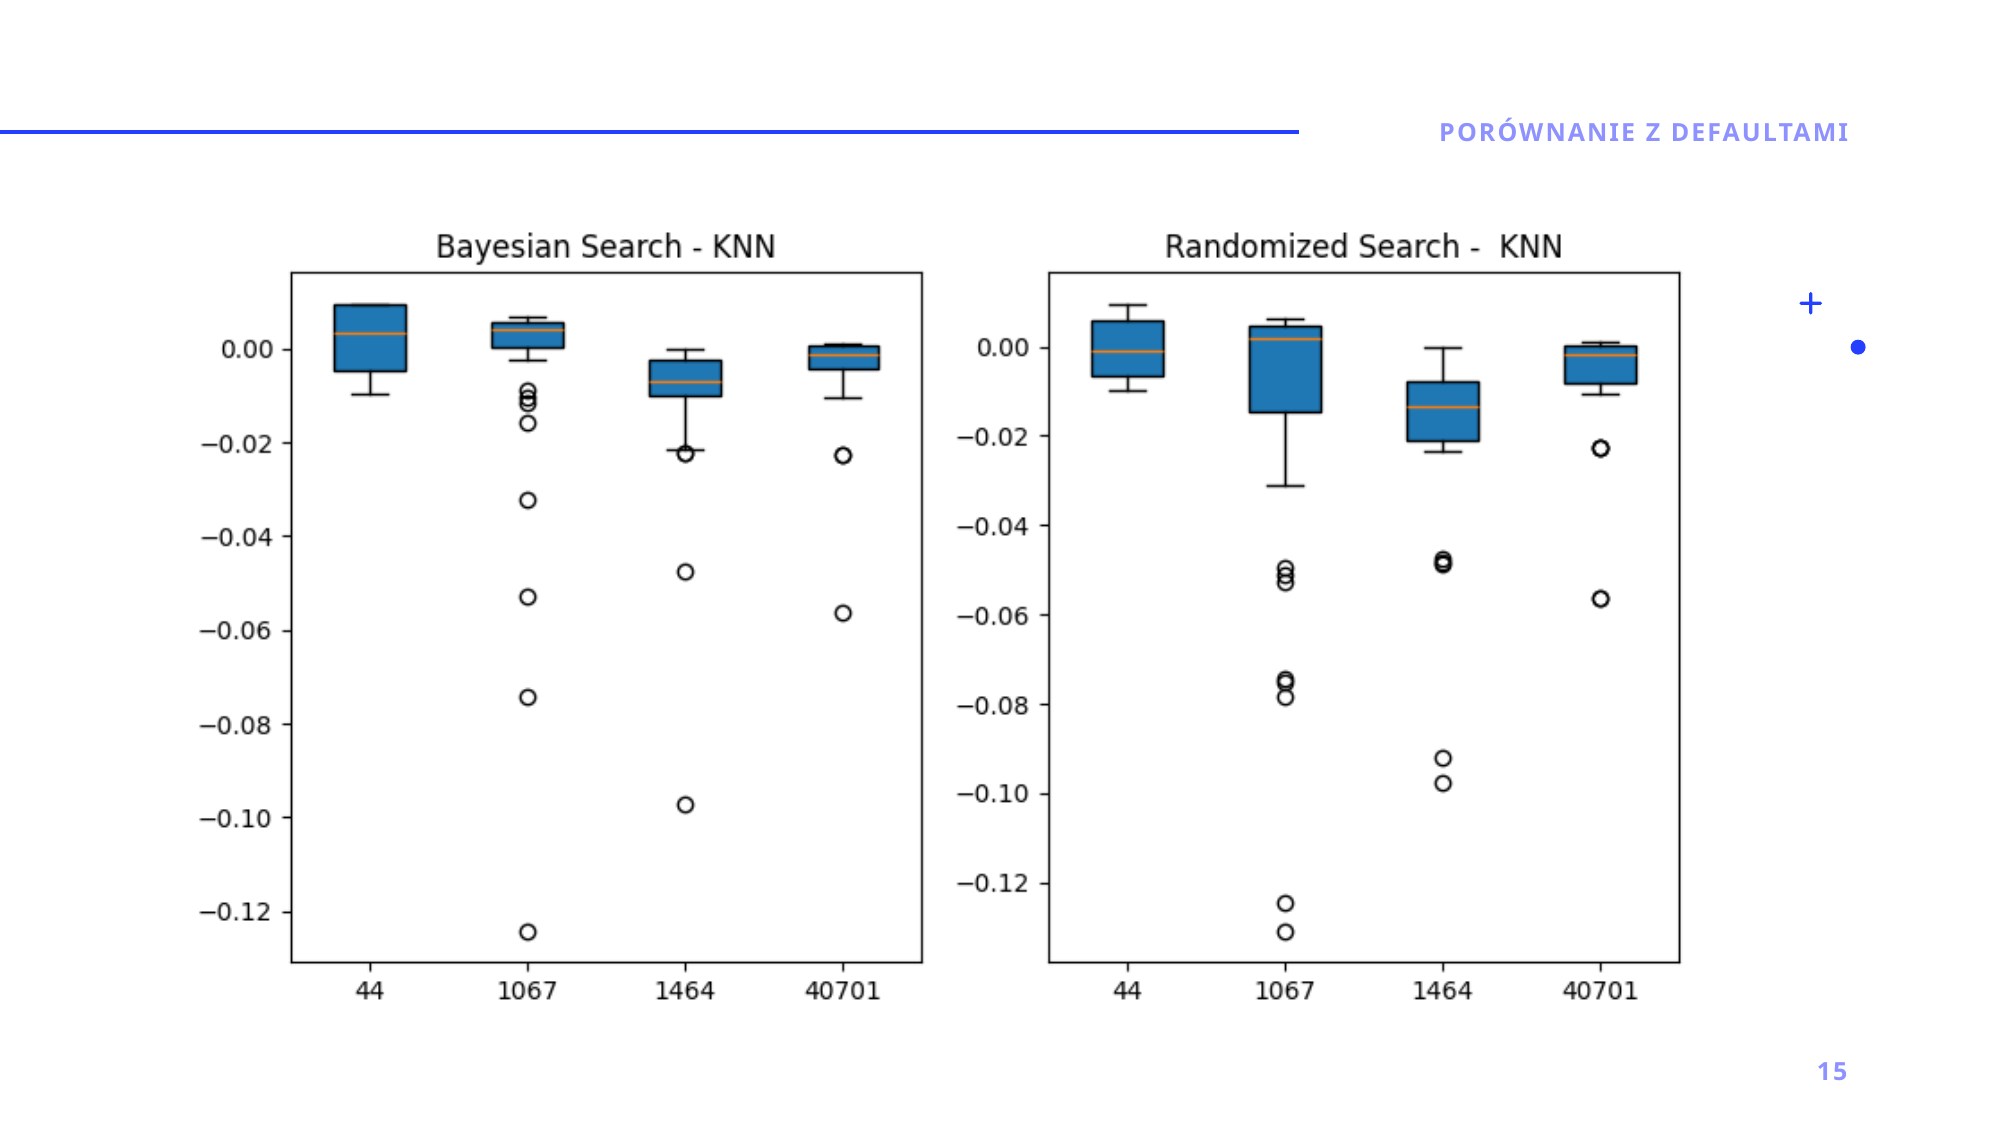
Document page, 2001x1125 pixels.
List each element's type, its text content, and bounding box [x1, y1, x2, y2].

picture [180, 215, 1697, 1023]
footer porównanie z defaultami [1306, 101, 1982, 162]
slide_number 15 [1412, 1042, 1863, 1103]
